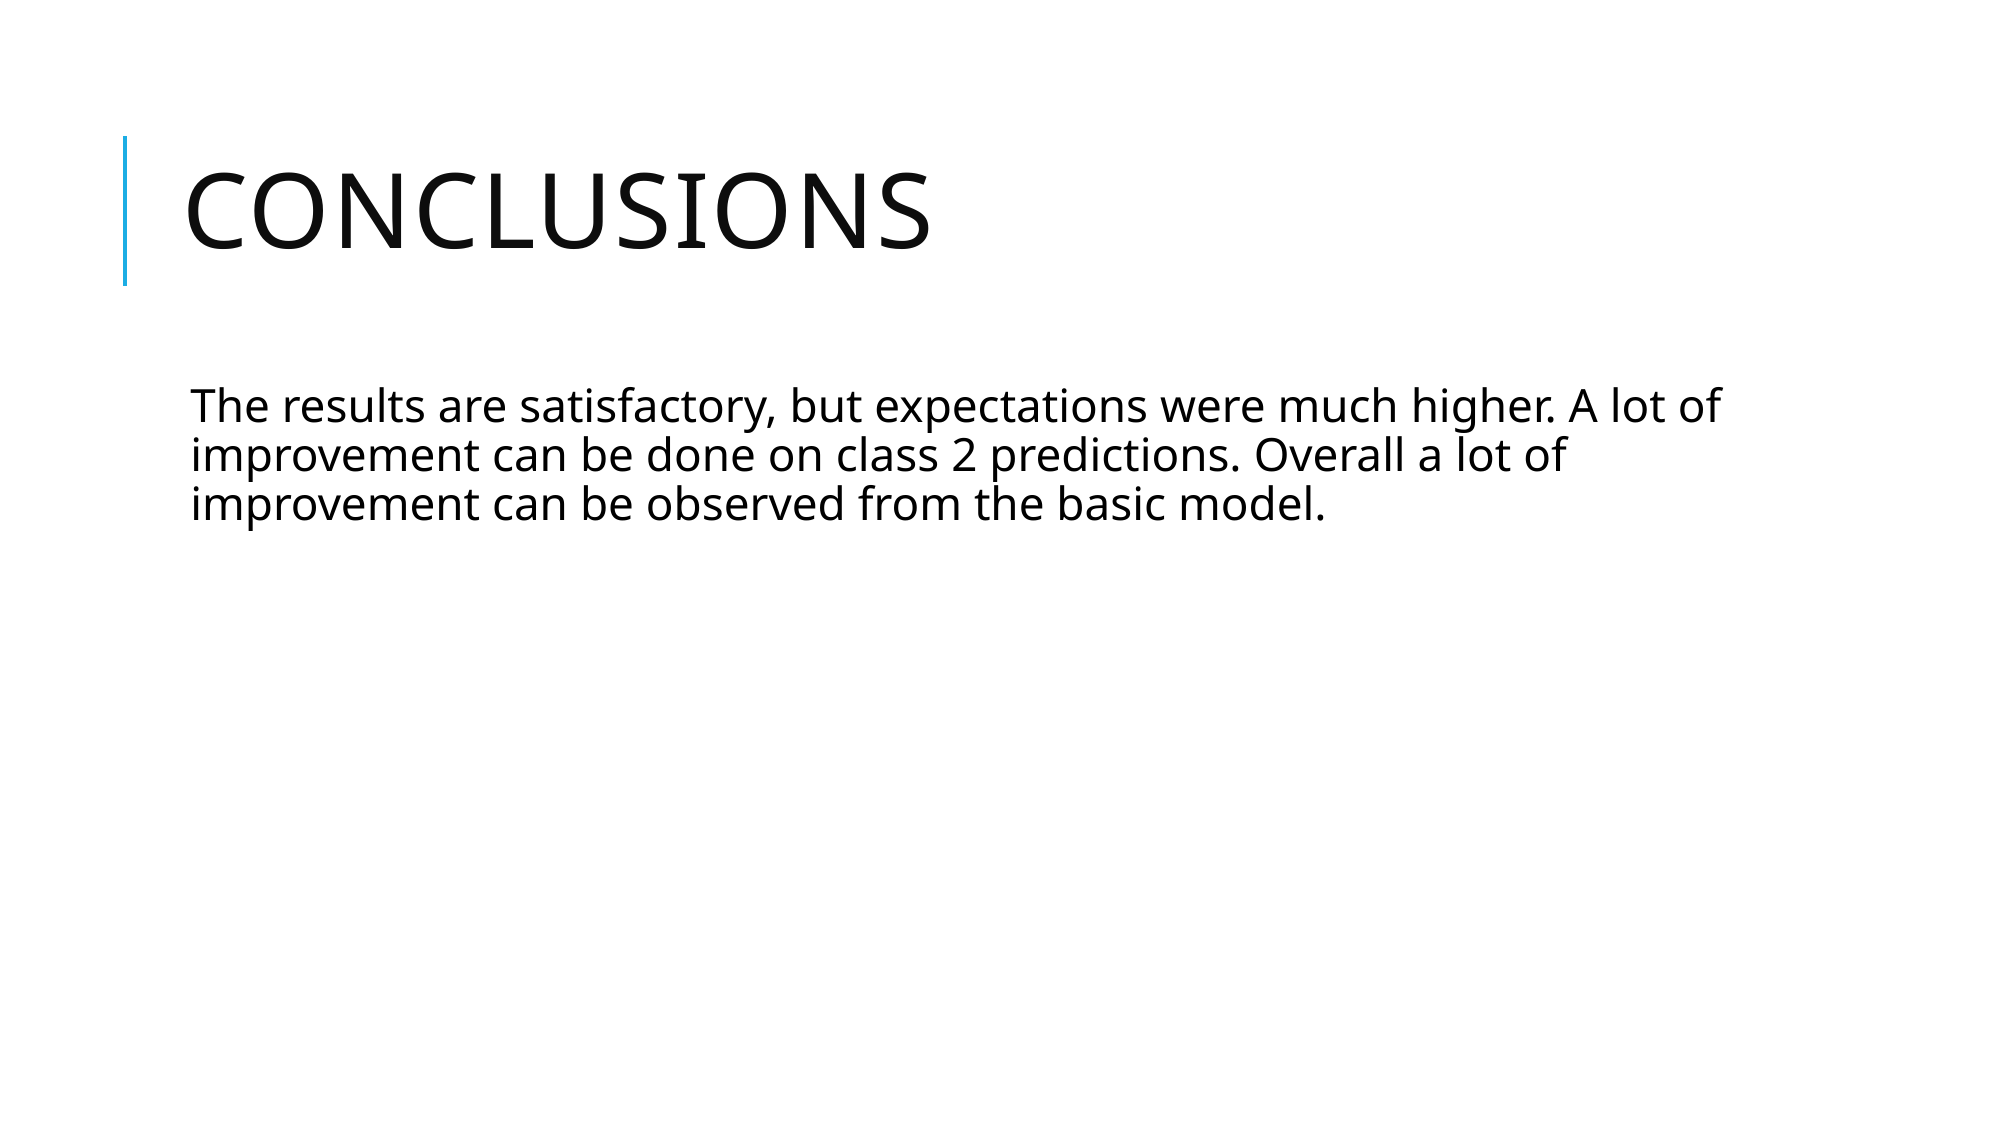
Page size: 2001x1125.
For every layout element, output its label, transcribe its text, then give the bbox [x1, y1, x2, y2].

title conclusions [168, 96, 1763, 342]
list The results are satisfactory, but expectations were much higher. A lot of improvement can be done on class 2 predictions. Overall a lot of improvement can be observed from the basic model. [168, 375, 1763, 1035]
